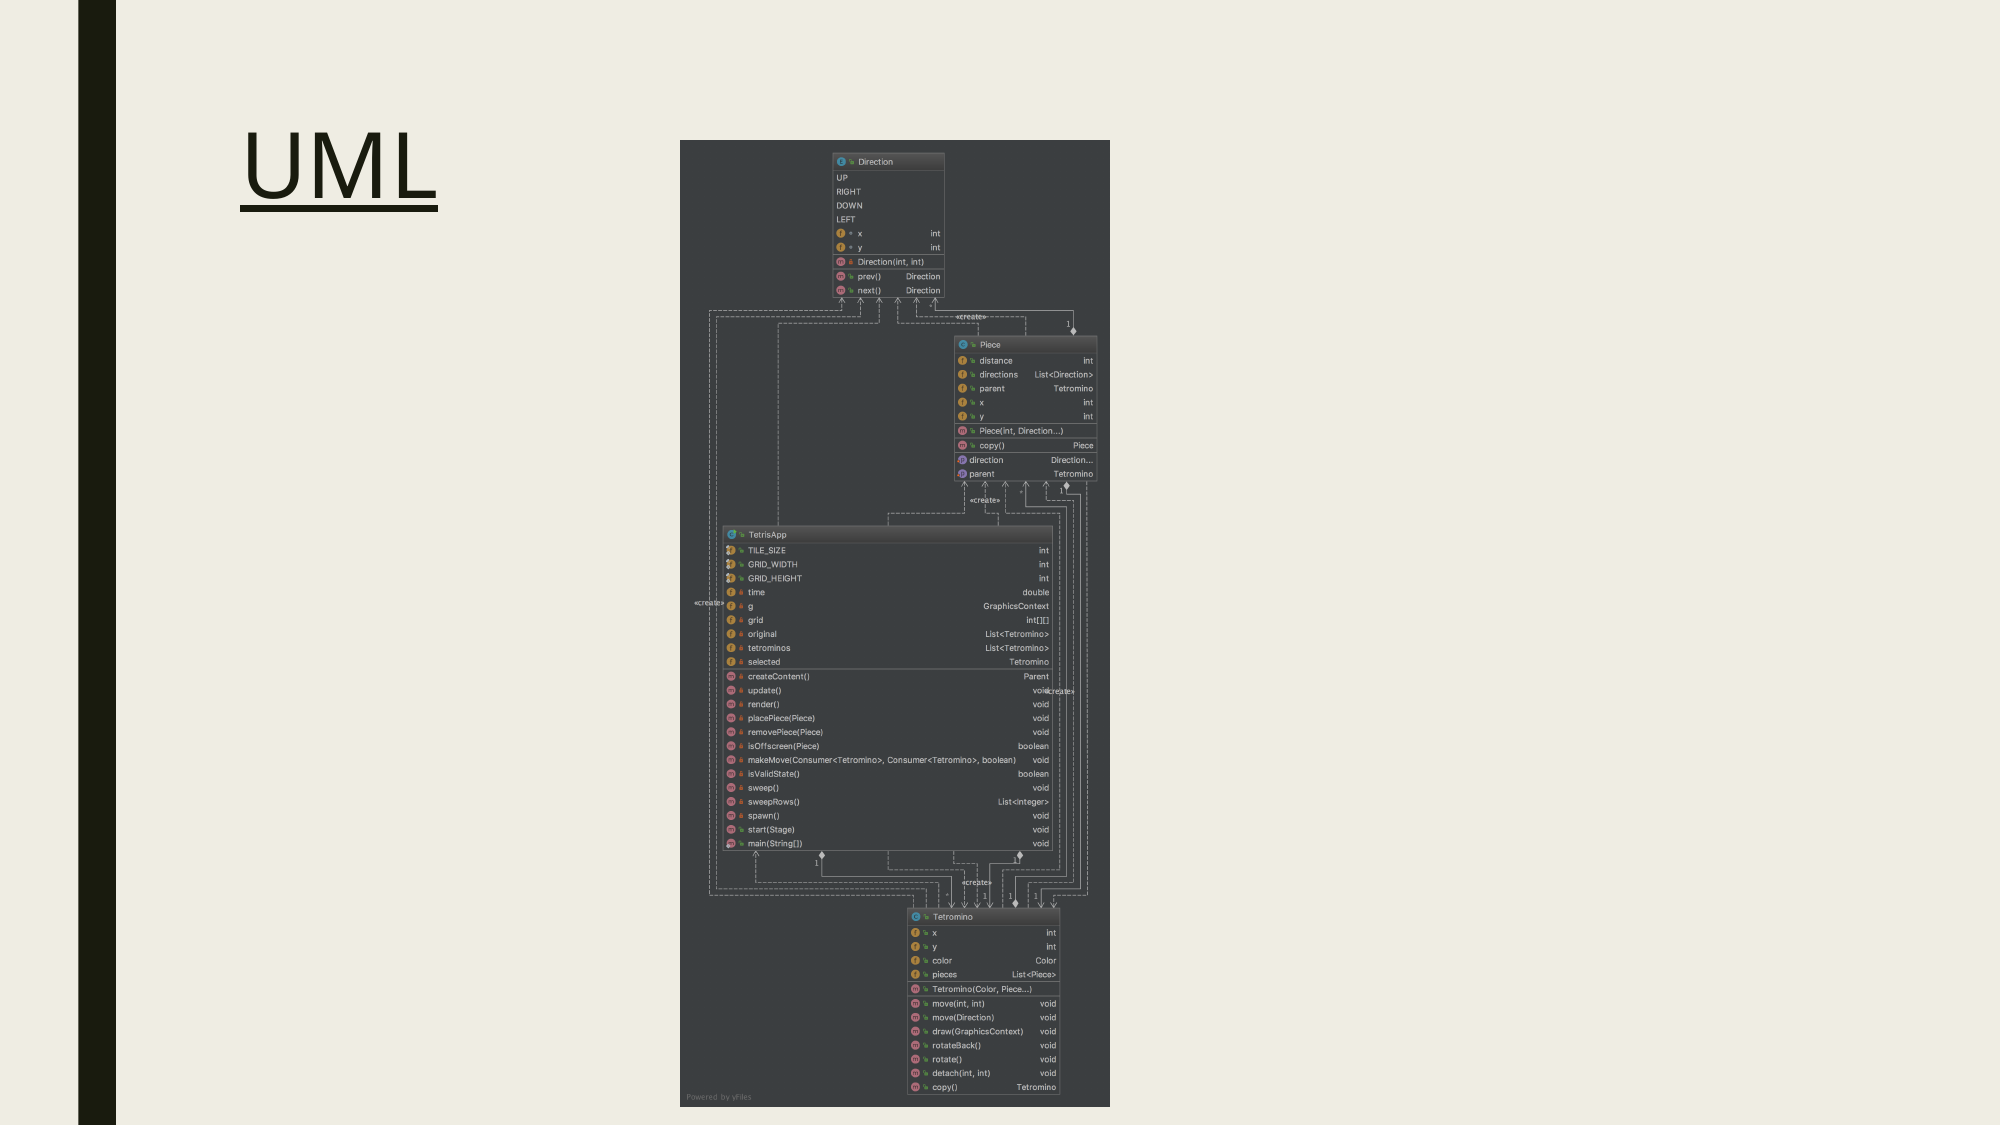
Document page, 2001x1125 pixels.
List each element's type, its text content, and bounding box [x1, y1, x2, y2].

title UML [225, 112, 1800, 357]
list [679, 140, 1110, 1107]
